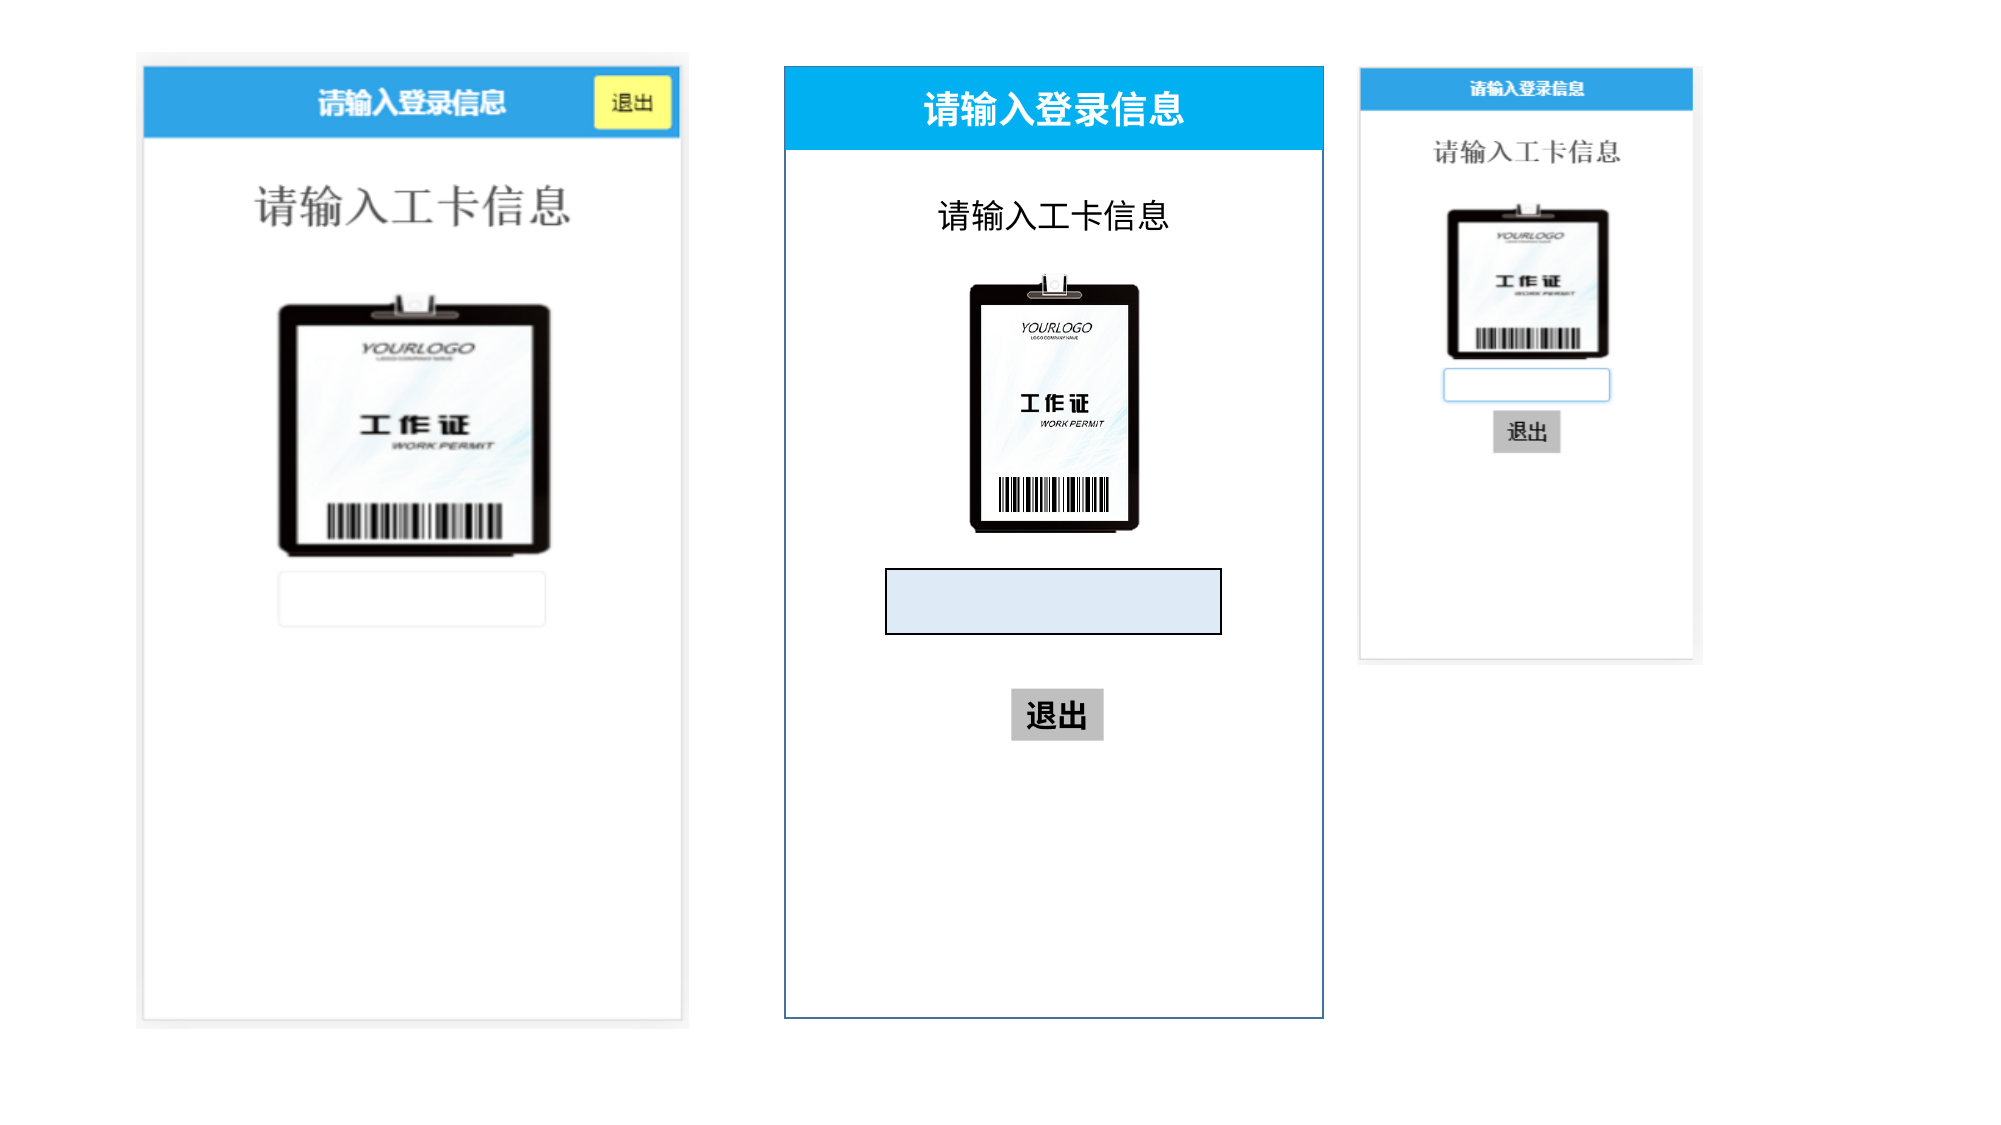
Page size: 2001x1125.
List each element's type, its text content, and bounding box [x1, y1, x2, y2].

picture [1357, 66, 1703, 665]
text_box 请输入工卡信息 [785, 187, 1324, 243]
picture [136, 52, 689, 1029]
text_box 退出 [1011, 688, 1104, 741]
picture [966, 268, 1143, 533]
text_box 请输入登录信息 [784, 66, 1324, 151]
text_box [885, 568, 1222, 635]
text_box [784, 151, 1324, 1019]
